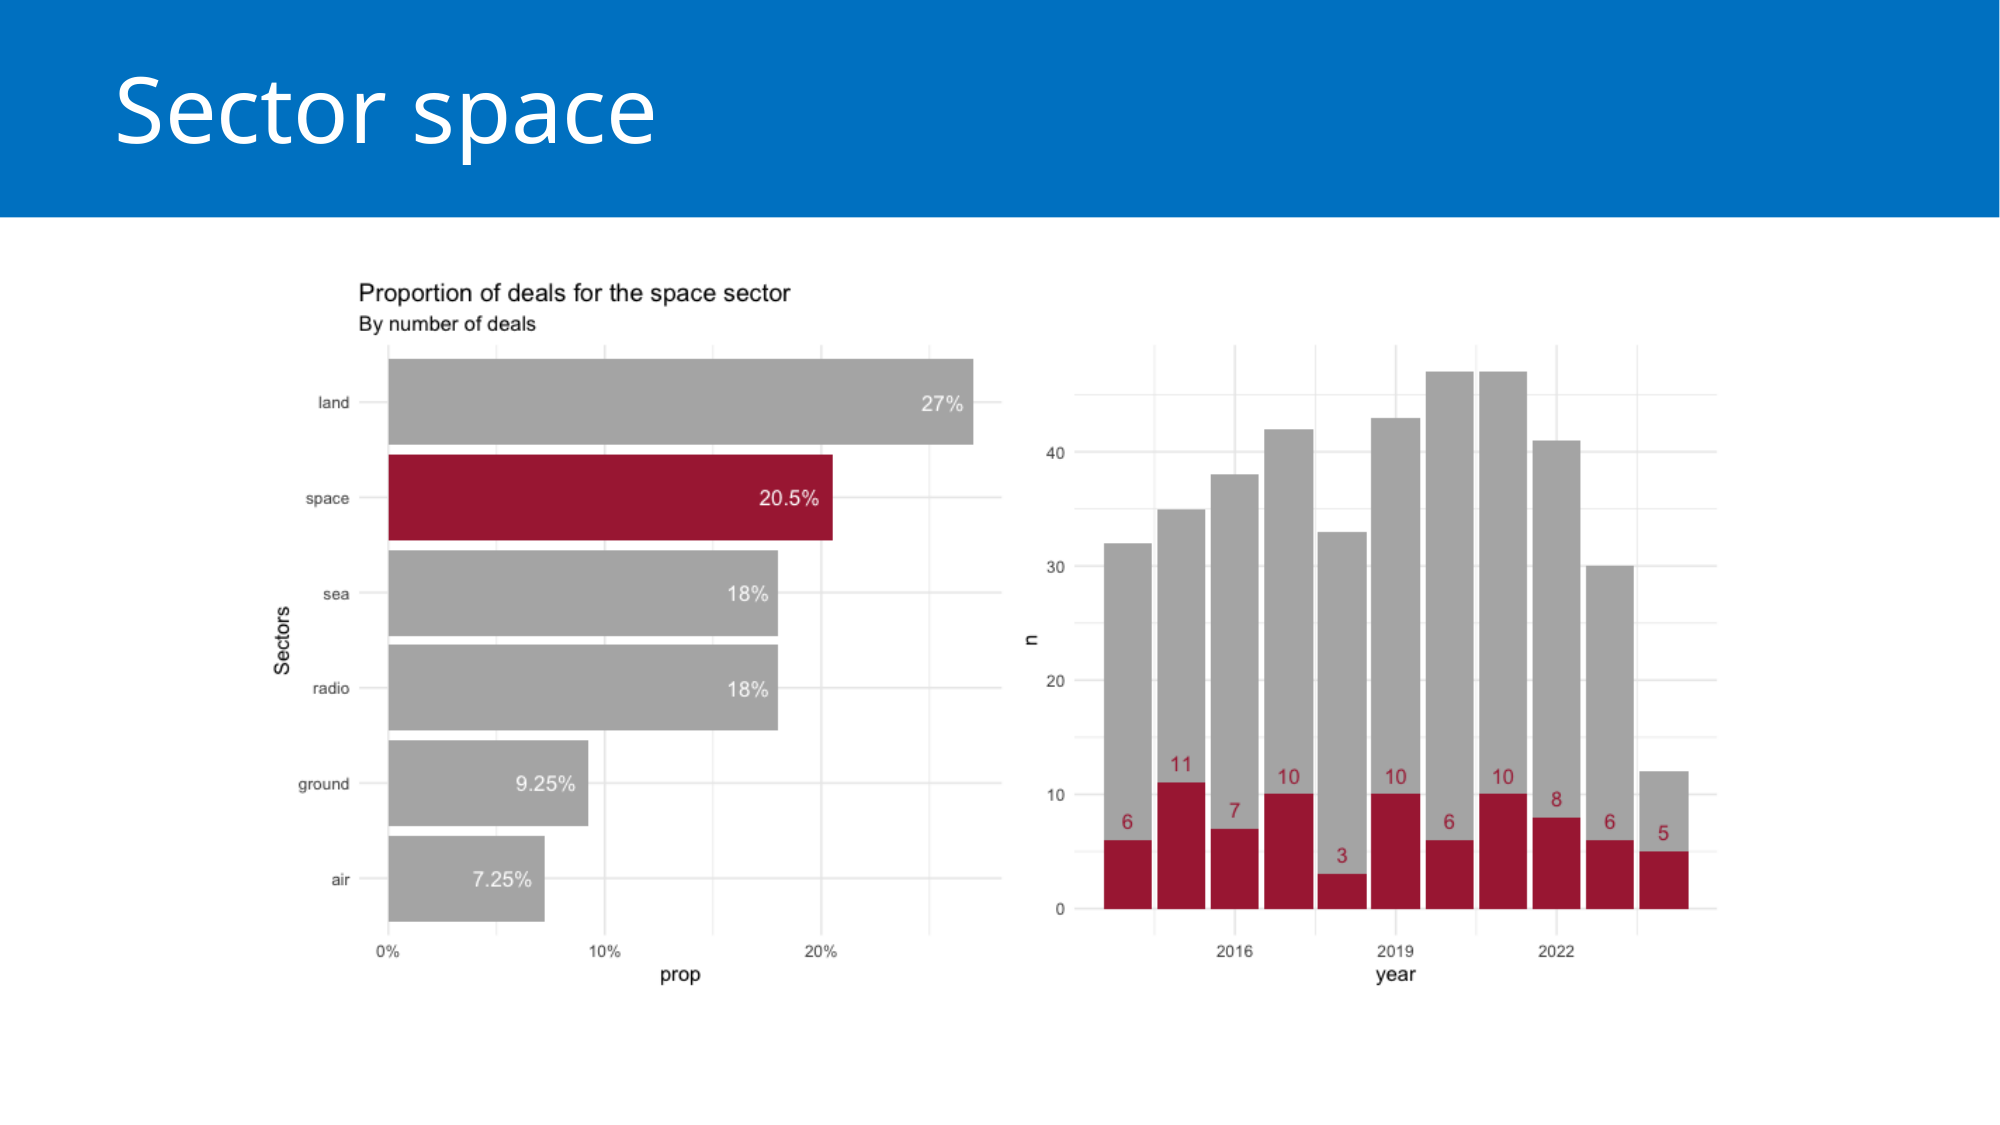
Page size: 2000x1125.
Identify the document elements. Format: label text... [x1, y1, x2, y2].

title Sector space [99, 12, 1900, 201]
picture [253, 262, 1738, 1005]
